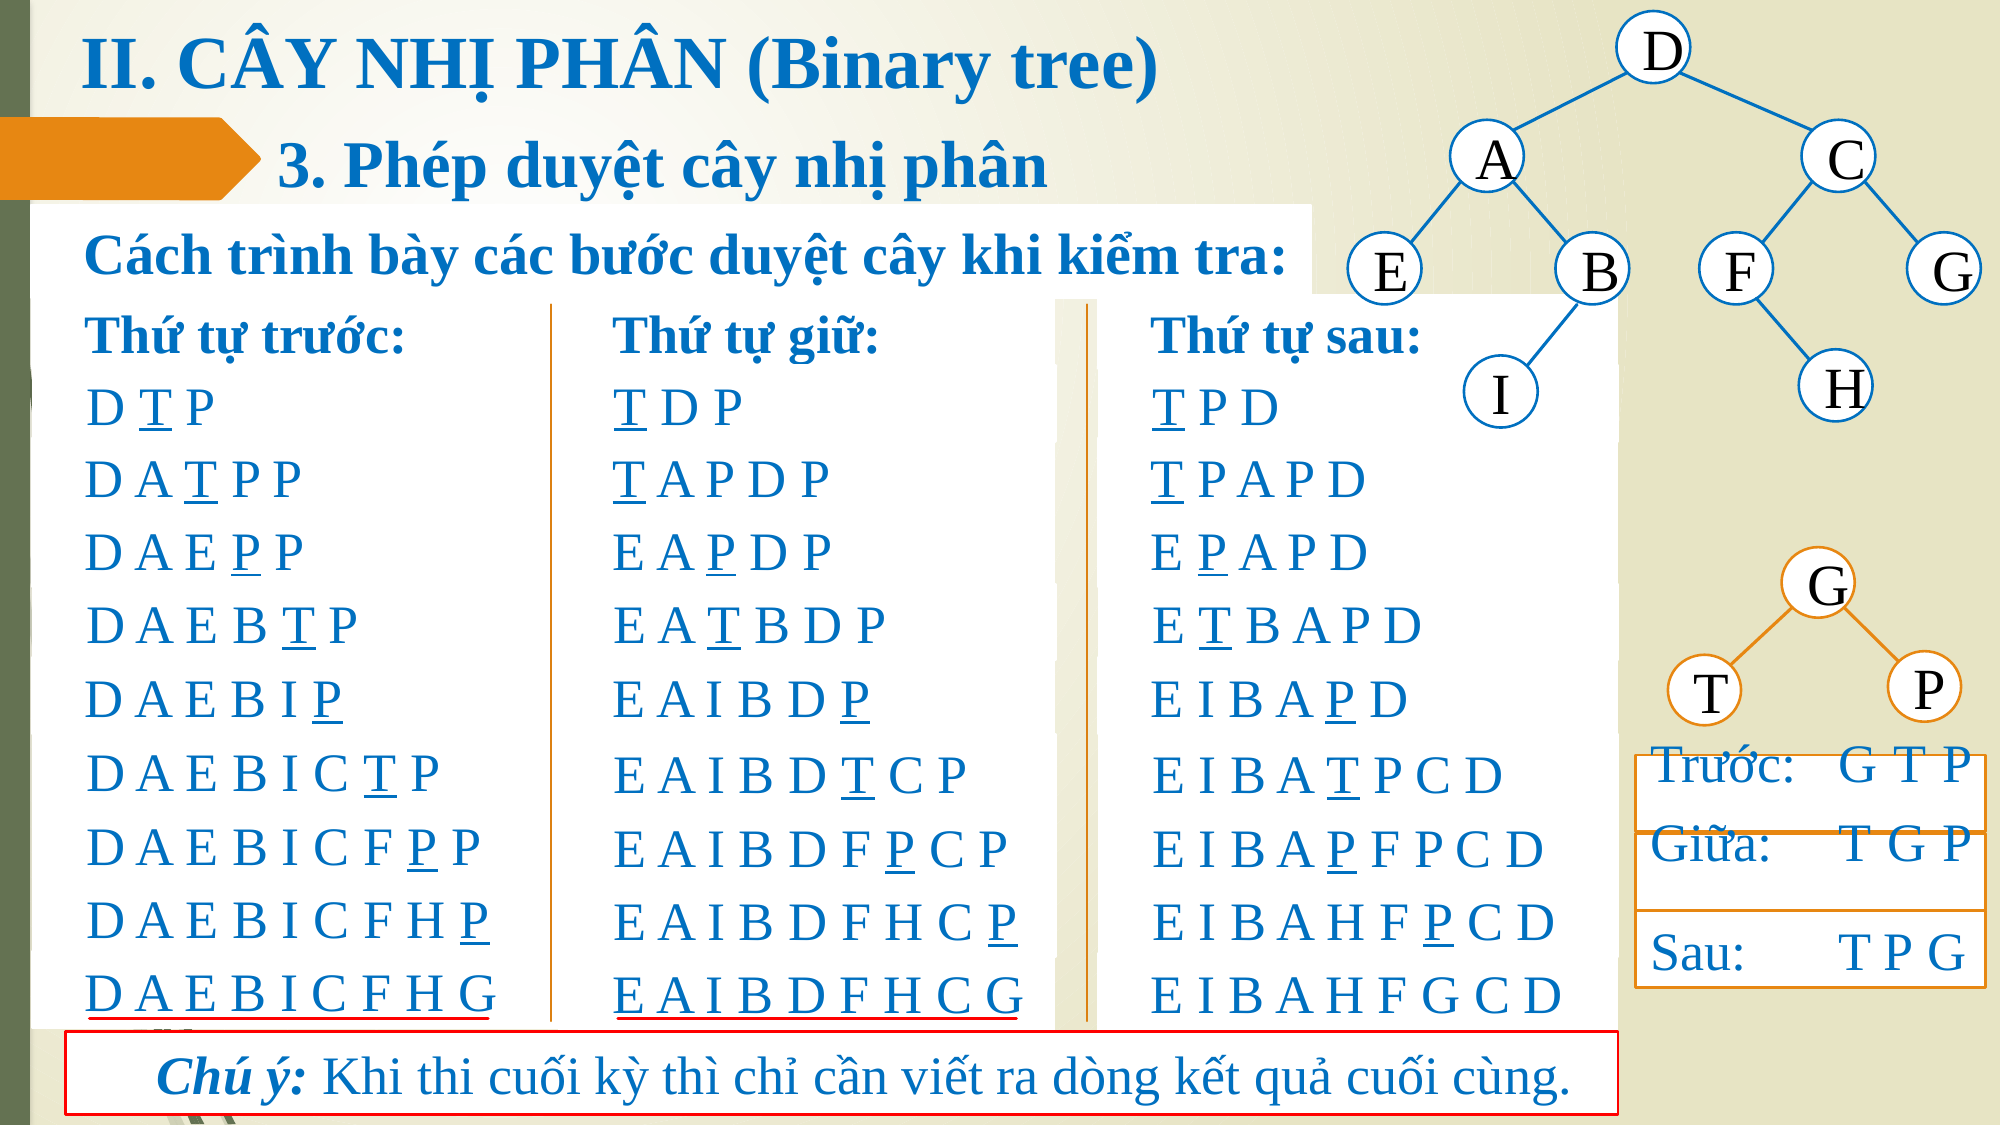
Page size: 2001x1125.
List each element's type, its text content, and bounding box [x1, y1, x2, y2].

text_box Thứ tự trước: [31, 294, 558, 370]
text_box E A I B D T C P [560, 733, 1057, 807]
text_box D T P [554, 364, 560, 437]
text_box Thứ tự giữ: [558, 294, 1055, 370]
text_box E A I B D F H C P [560, 880, 1057, 958]
text_box T P A P D [1097, 437, 1618, 509]
title II. CÂY NHỊ PHÂN (Binary tree) [65, 5, 2000, 113]
text_box E A P D P [558, 509, 1055, 588]
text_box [1347, 10, 1981, 428]
text_box E T B A P D [1098, 583, 1619, 661]
text_box E A T B D P [560, 583, 1057, 661]
text_box Cách trình bày các bước duyệt cây khi kiểm tra: [30, 204, 1312, 299]
text_box D A E B I C F P P [554, 805, 560, 877]
text_box T A P D P [558, 437, 1055, 509]
text_box E P A P D [1097, 509, 1618, 588]
text_box Thứ tự sau: [1097, 294, 1342, 370]
text_box D A E B T P [32, 583, 546, 656]
text_box E I B A P D [1097, 656, 1618, 735]
text_box D A E P P [554, 509, 558, 583]
text_box E I B A P F P C D [1098, 807, 1619, 880]
text_box D A E B I C T P [554, 730, 560, 805]
text_box D A E B T P [554, 583, 560, 656]
text_box D T P [32, 364, 546, 437]
text_box D A E B I C T P [32, 730, 546, 805]
text_box E I B A T P C D [1098, 733, 1619, 807]
text_box T D P [560, 364, 1057, 443]
text_box D A E B I P [31, 656, 546, 735]
text_box D A T P P [31, 437, 546, 509]
text_box T P D [1098, 364, 1619, 443]
text_box E I B A H F G C D [1097, 952, 1618, 1030]
text_box D A E B I C F H G [31, 950, 560, 1029]
text_box E A I B D P [558, 656, 1055, 735]
text_box D A E B I C F H P [32, 877, 546, 950]
text_box E A I B D F H C G [558, 952, 1055, 1030]
text_box D A E B I C F H P [554, 877, 560, 950]
text_box D A E B I P [554, 656, 558, 730]
text_box 3. Phép duyệt cây nhị phân [262, 113, 1098, 204]
text_box D A T P P [554, 437, 558, 509]
text_box D A E P P [31, 509, 546, 588]
text_box Chú ý: Khi thi cuối kỳ thì chỉ cần viết ra dòng kết quả cuối cùng. [64, 1030, 1619, 1116]
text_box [1634, 546, 1987, 988]
text_box D A E B I C F P P [32, 805, 546, 877]
text_box E I B A H F P C D [1098, 880, 1619, 958]
text_box E A I B D F P C P [560, 807, 1057, 880]
